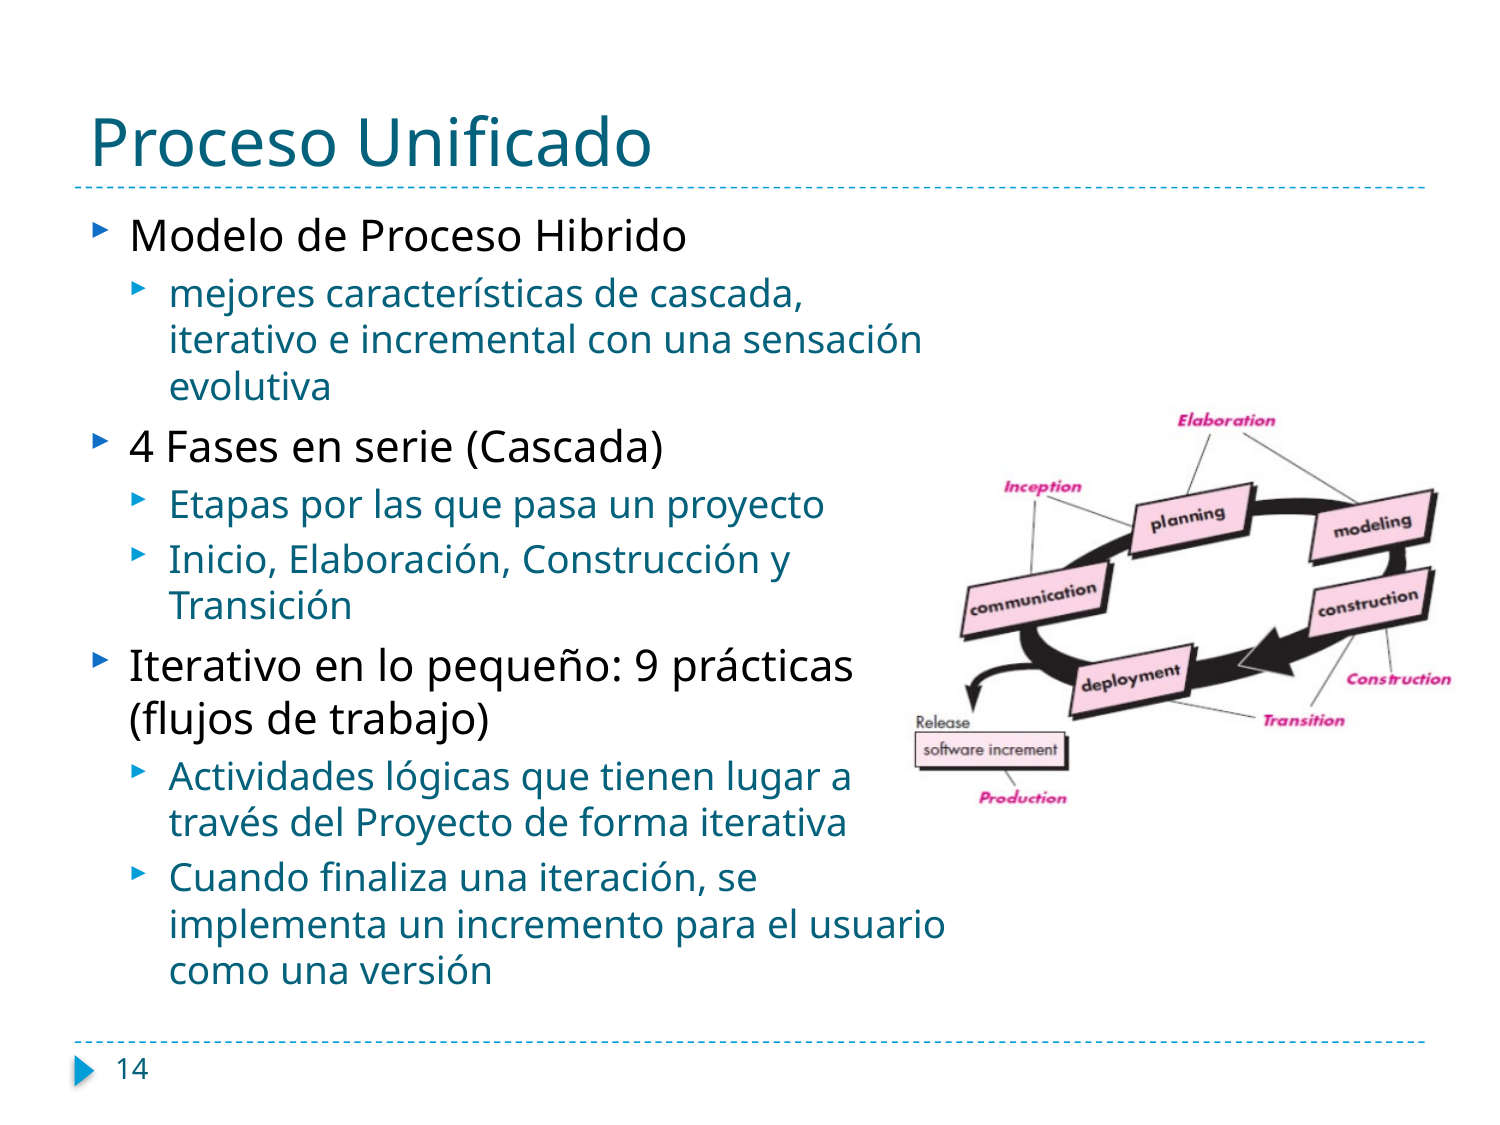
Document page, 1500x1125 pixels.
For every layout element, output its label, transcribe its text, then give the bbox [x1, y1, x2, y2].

list Modelo de Proceso Hibrido mejores características de cascada, iterativo e incremental con una sensación evolutiva 4 Fases en serie (Cascada) Etapas por las que pasa un proyecto Inicio, Elaboración, Construcción y Transición Iterativo en lo pequeño: 9 prácticas (flujos de trabajo) Actividades lógicas que tienen lugar a través del Proyecto de forma iterativa Cuando finaliza una iteración, se implementa un incremento para el usuario como una versión [75, 200, 975, 1010]
slide_number 14 [100, 1042, 426, 1103]
picture [879, 386, 1500, 824]
title Proceso Unificado [75, 24, 1425, 188]
